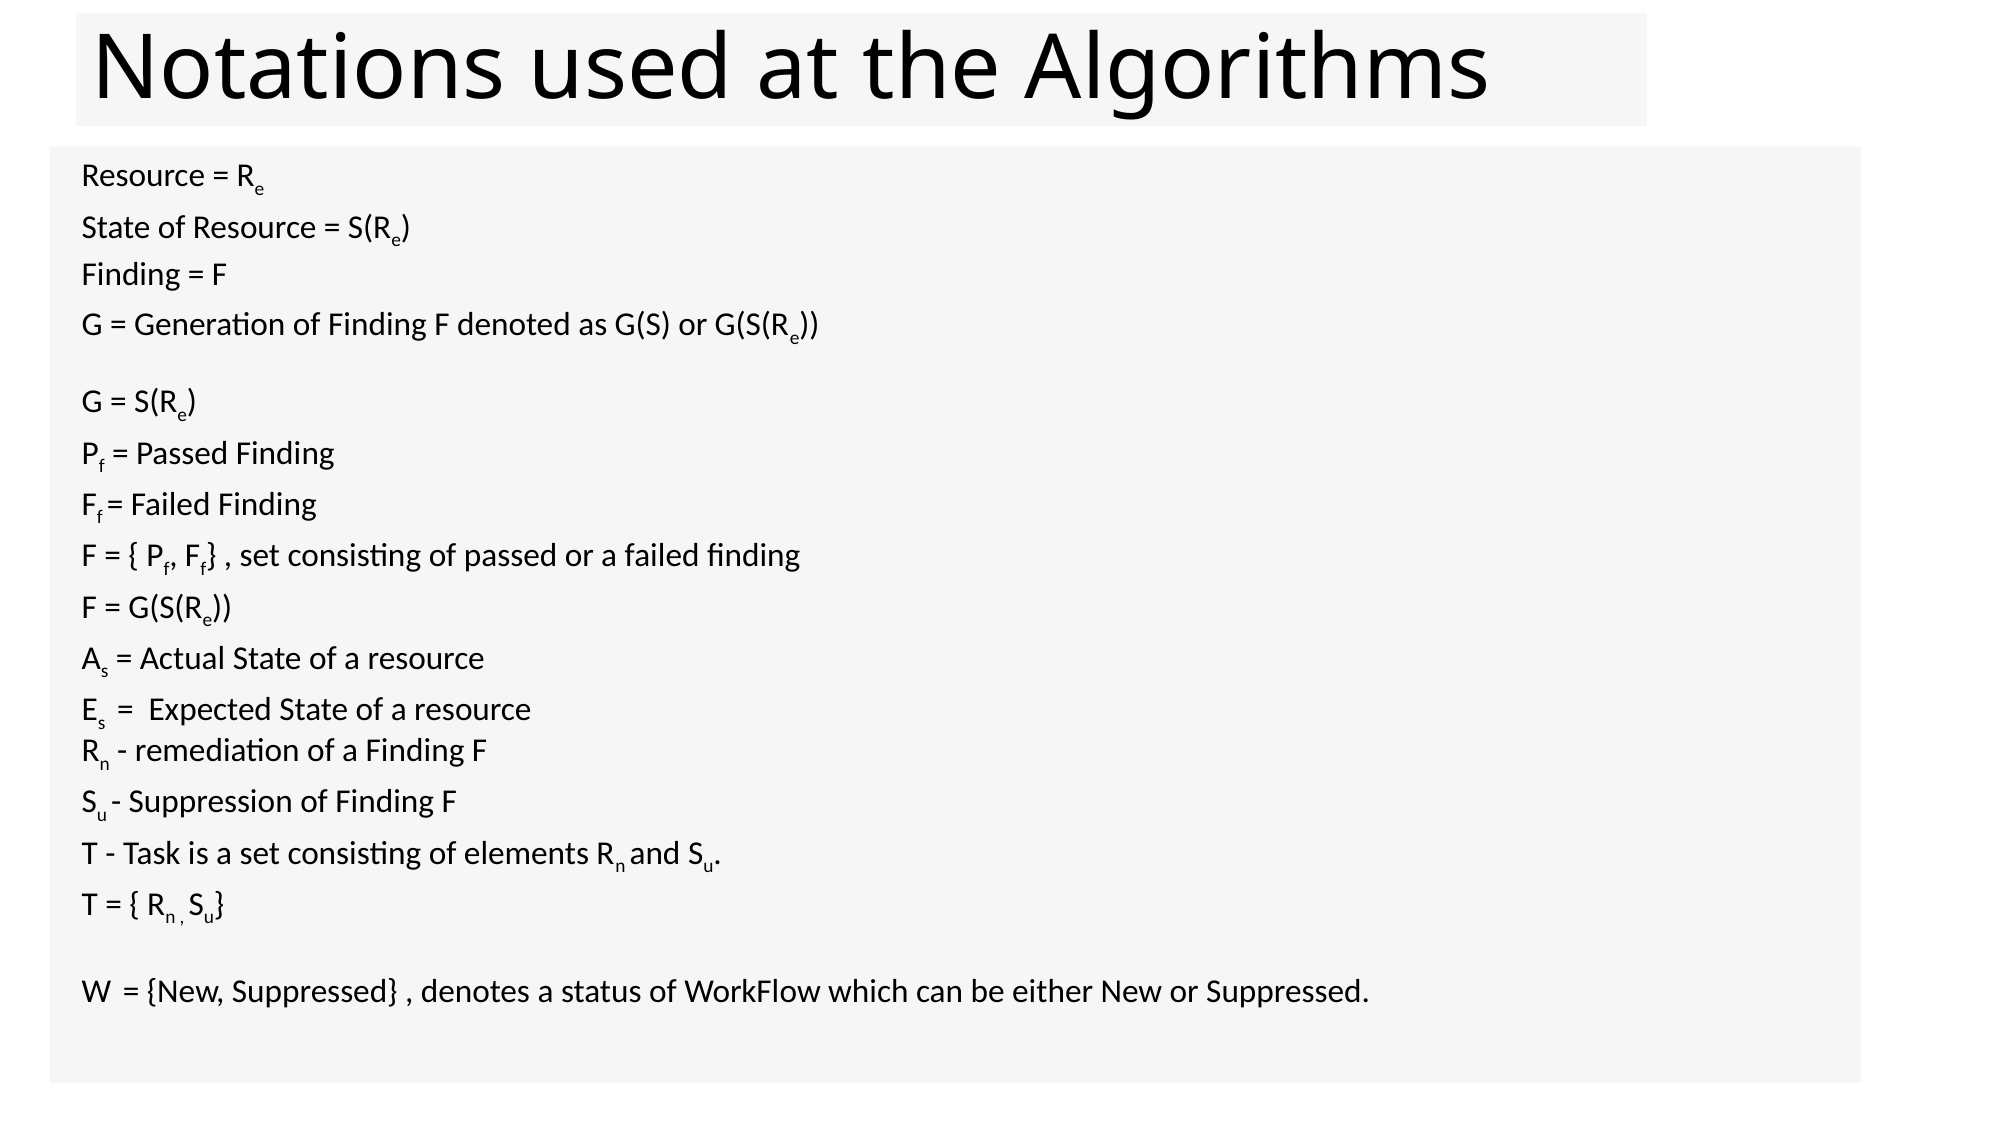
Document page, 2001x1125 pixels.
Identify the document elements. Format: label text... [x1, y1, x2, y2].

title Notations used at the Algorithms [76, 12, 1647, 126]
list Resource = Re State of Resource = S(Re) Finding = F G = Generation of Finding F denoted as G(S) or G(S(Re)) G = S(Re) Pf = Passed Finding Ff = Failed Finding F = { Pf, Ff} , set consisting of passed or a failed finding F = G(S(Re)) As = Actual State of a resource Es = Expected State of a resource Rn - remediation of a Finding F Su - Suppression of Finding F T - Task is a set consisting of elements Rn and Su. T = { Rn , Su} W = {New, Suppressed} , denotes a status of WorkFlow which can be either New or Suppressed. [49, 146, 1862, 1083]
